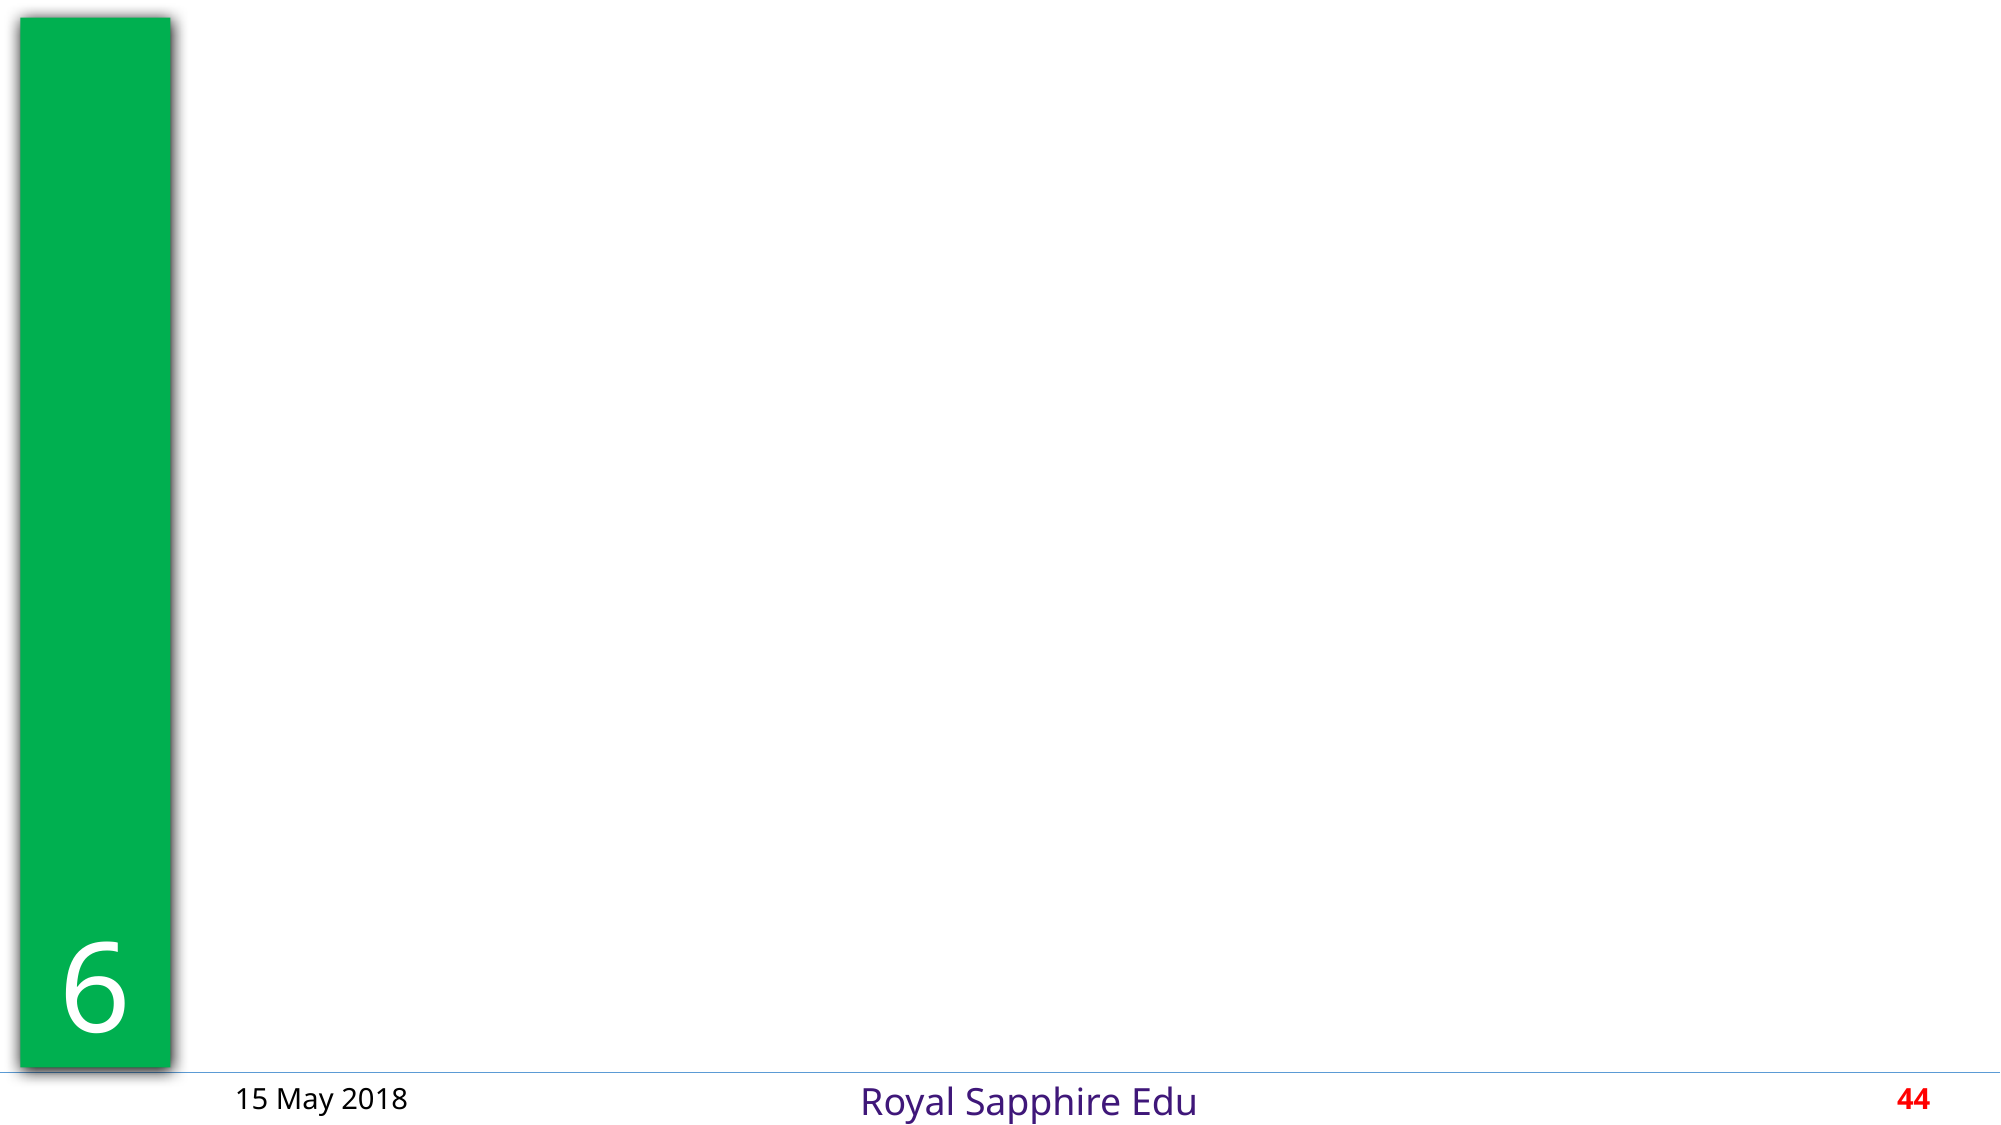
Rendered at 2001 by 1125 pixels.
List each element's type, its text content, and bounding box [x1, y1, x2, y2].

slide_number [220, 1072, 671, 1115]
list 6 [20, 17, 171, 1068]
slide_number 44 [1495, 1072, 1946, 1115]
